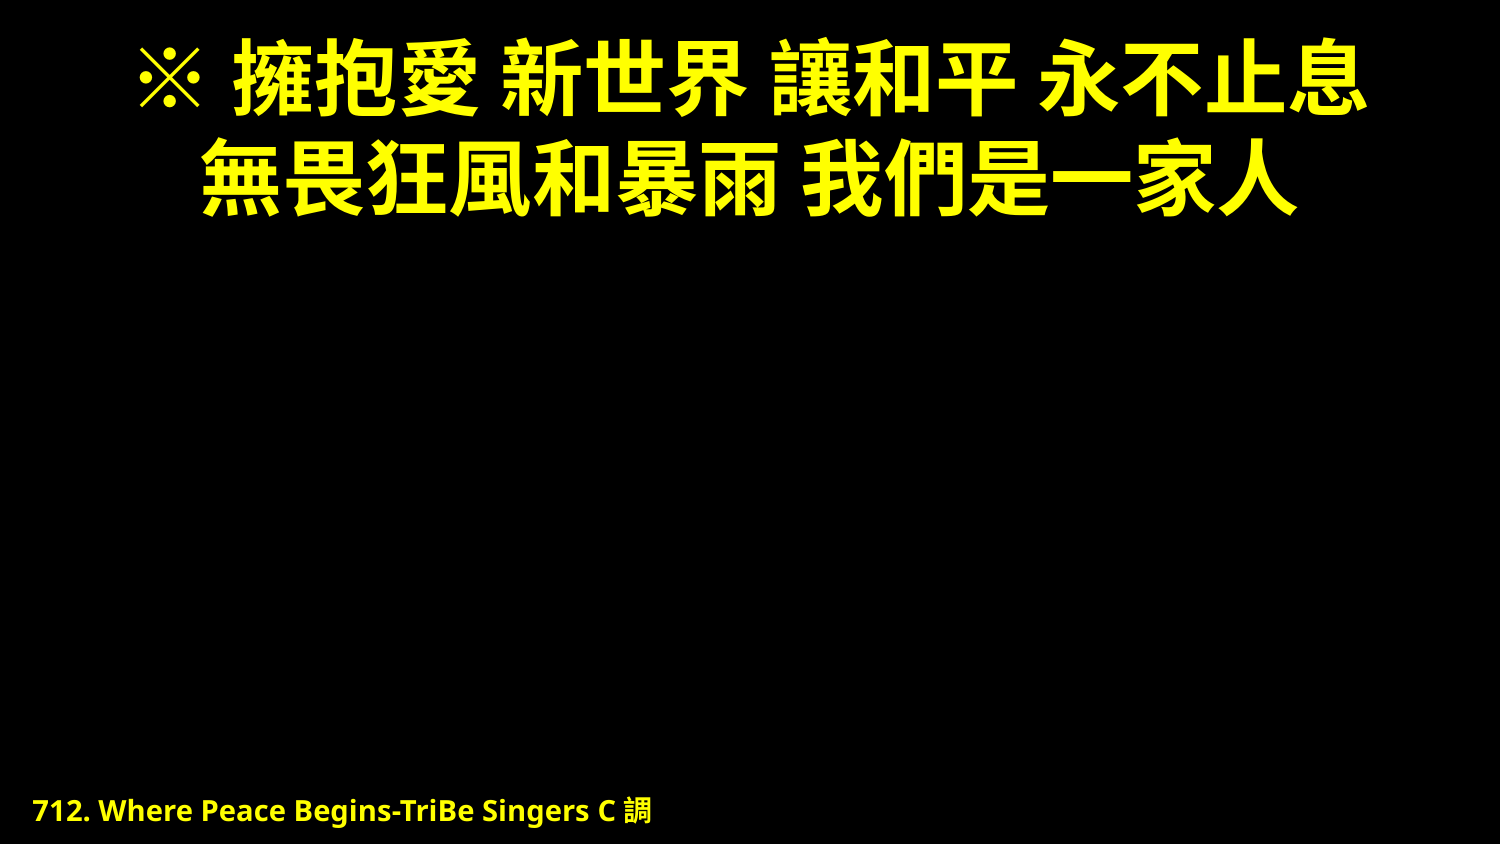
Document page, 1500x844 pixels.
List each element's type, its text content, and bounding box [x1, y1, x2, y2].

text_box 712. Where Peace Begins-TriBe Singers C調 [17, 784, 691, 835]
title ※擁抱愛 新世界 讓和平 永不止息 無畏狂風和暴雨 我們是一家人 [0, 55, 1500, 197]
